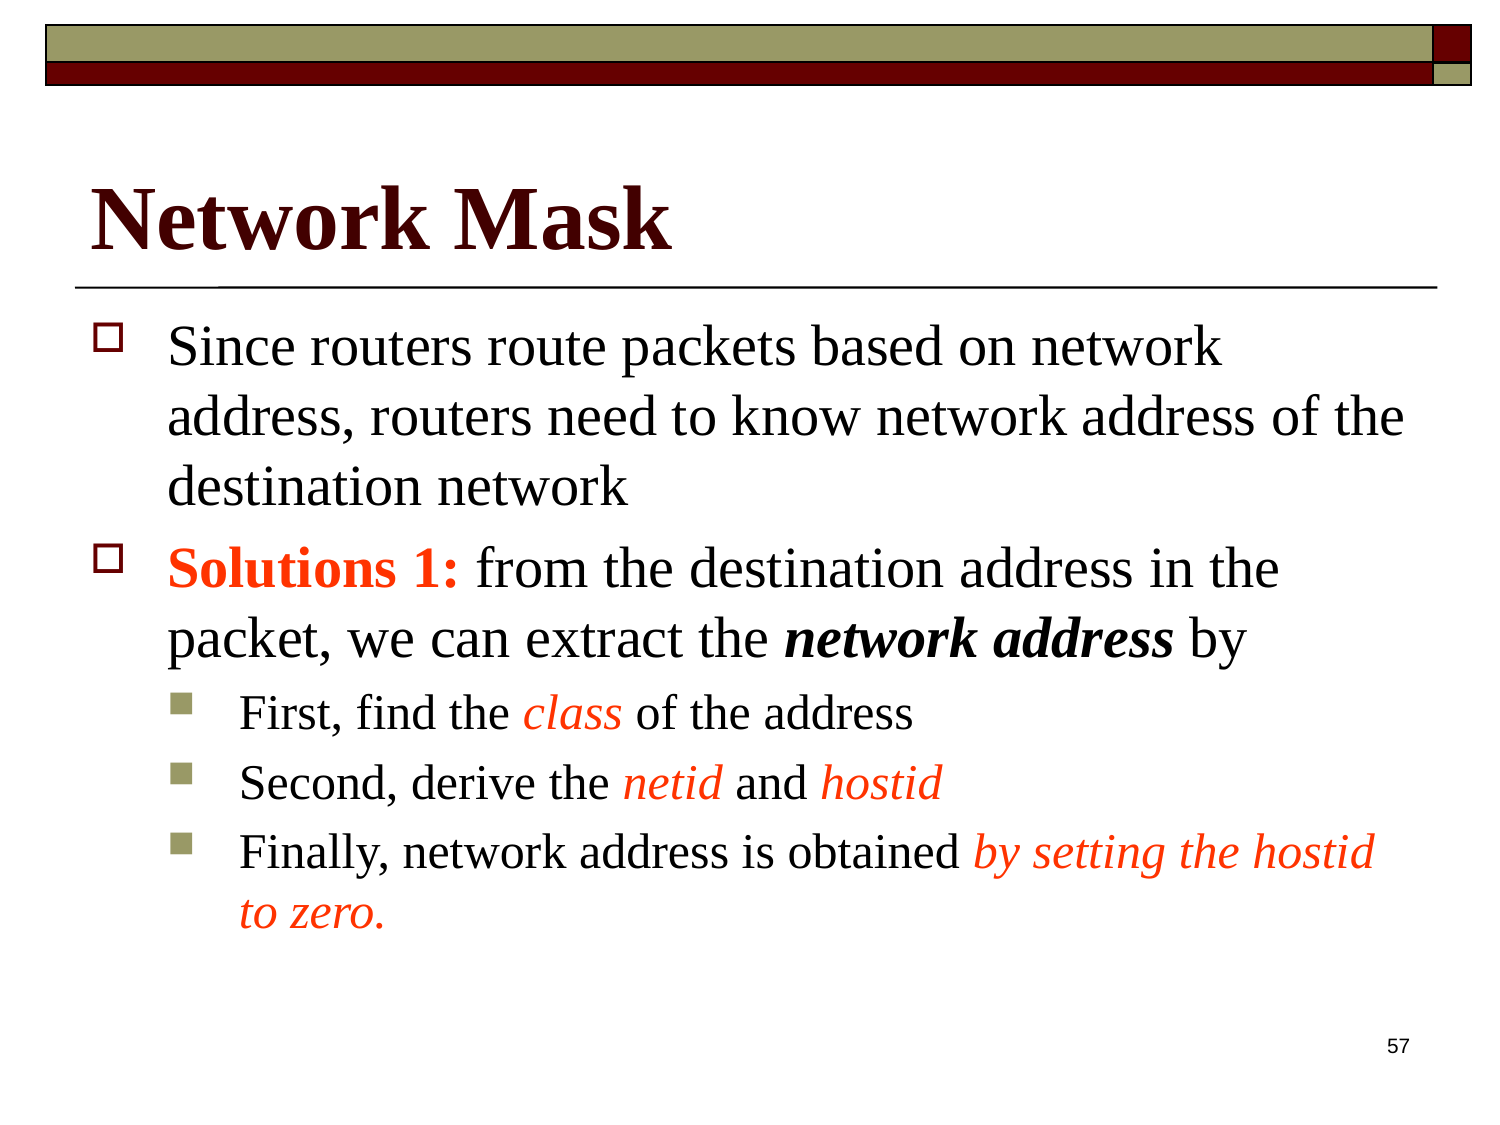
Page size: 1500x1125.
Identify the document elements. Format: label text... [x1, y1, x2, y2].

slide_number 57 [1112, 1024, 1426, 1101]
list Since routers route packets based on network address, routers need to know network address of the destination network Solutions 1: from the destination address in the packet, we can extract the network address by First, find the class of the address Second, derive the netid and hostid Finally, network address is obtained by setting the hostid to zero. [74, 299, 1426, 1006]
title Network Mask [74, 87, 1426, 276]
